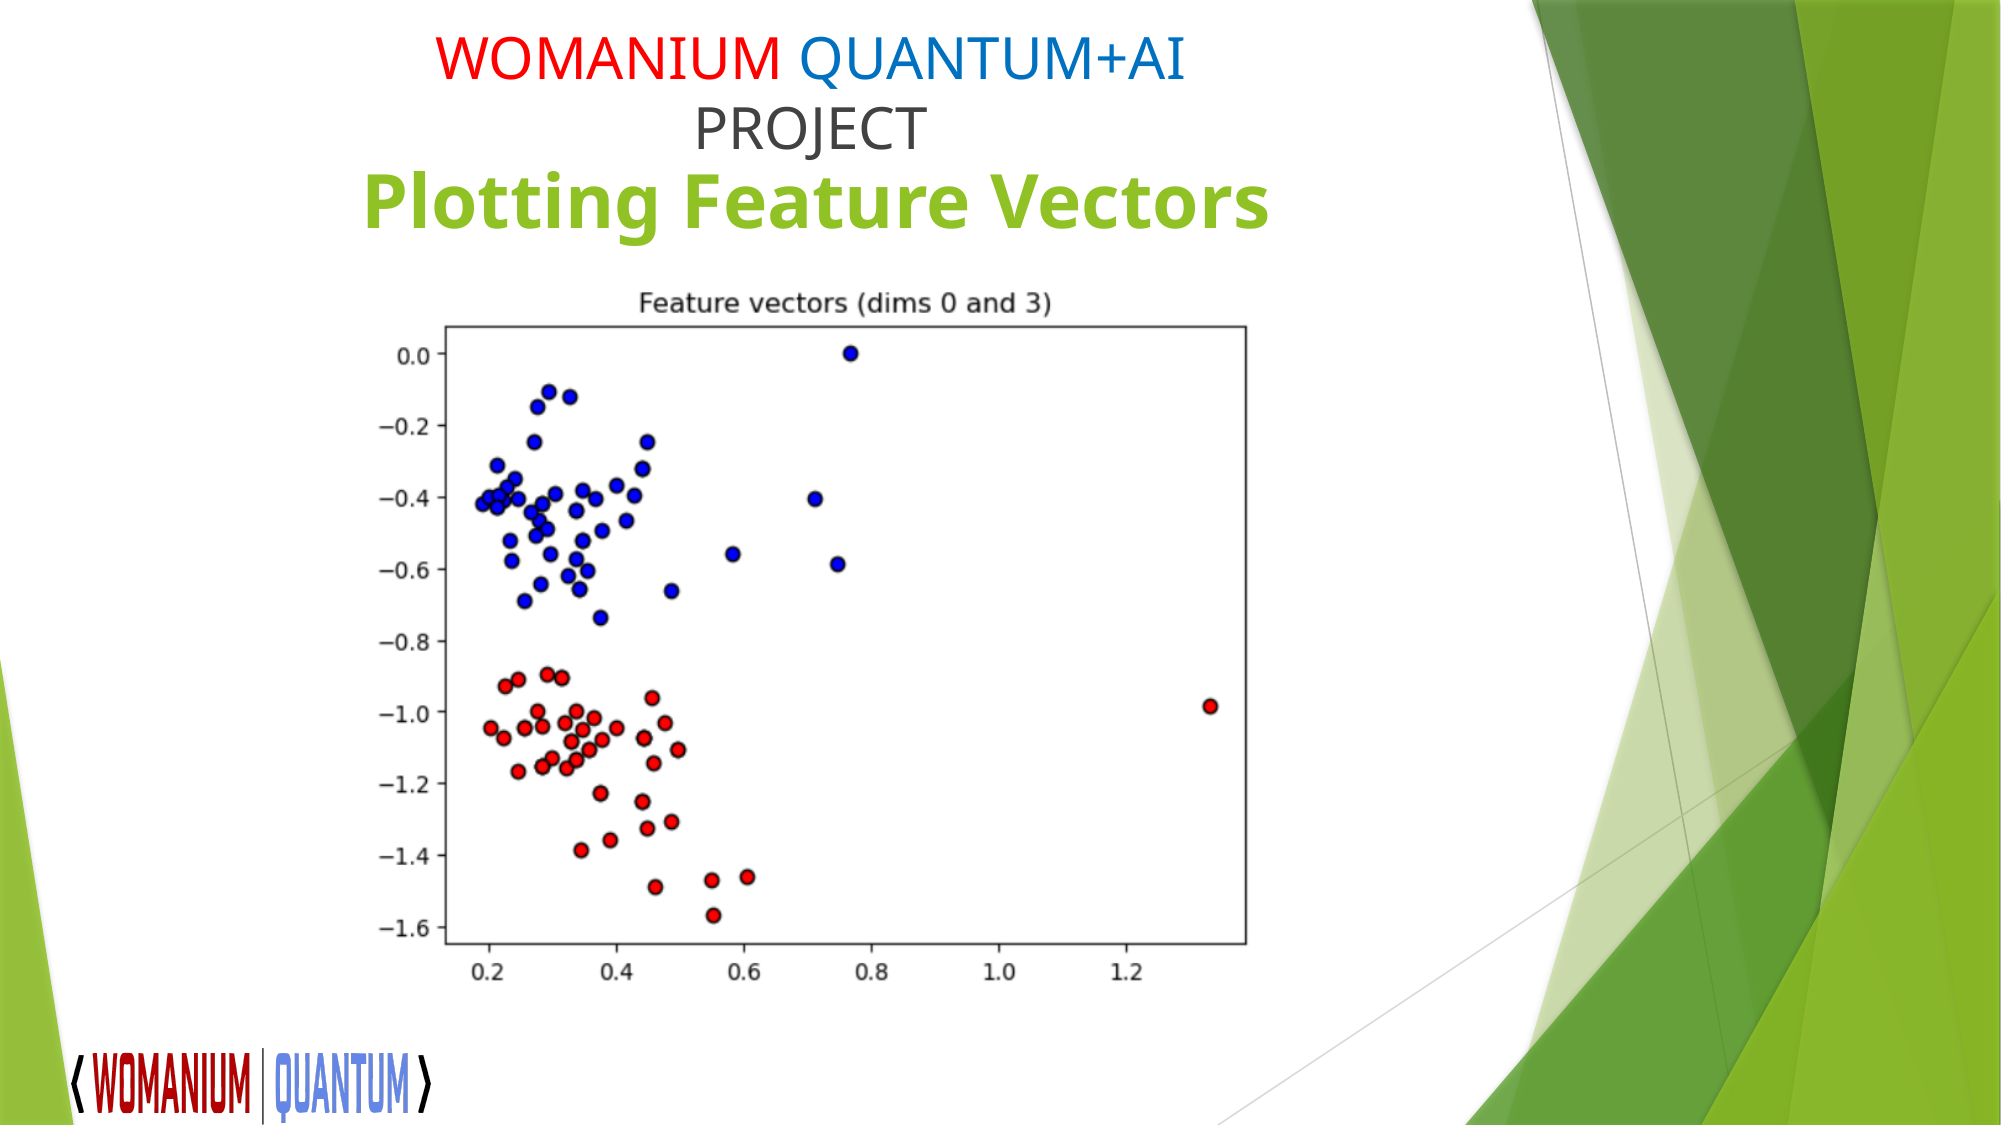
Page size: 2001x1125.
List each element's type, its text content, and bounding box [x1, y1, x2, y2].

title Plotting Feature Vectors [111, 146, 1522, 281]
text_box WOMANIUM QUANTUM+AI PROJECT [310, 14, 1311, 169]
picture [71, 1047, 431, 1125]
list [351, 280, 1282, 991]
